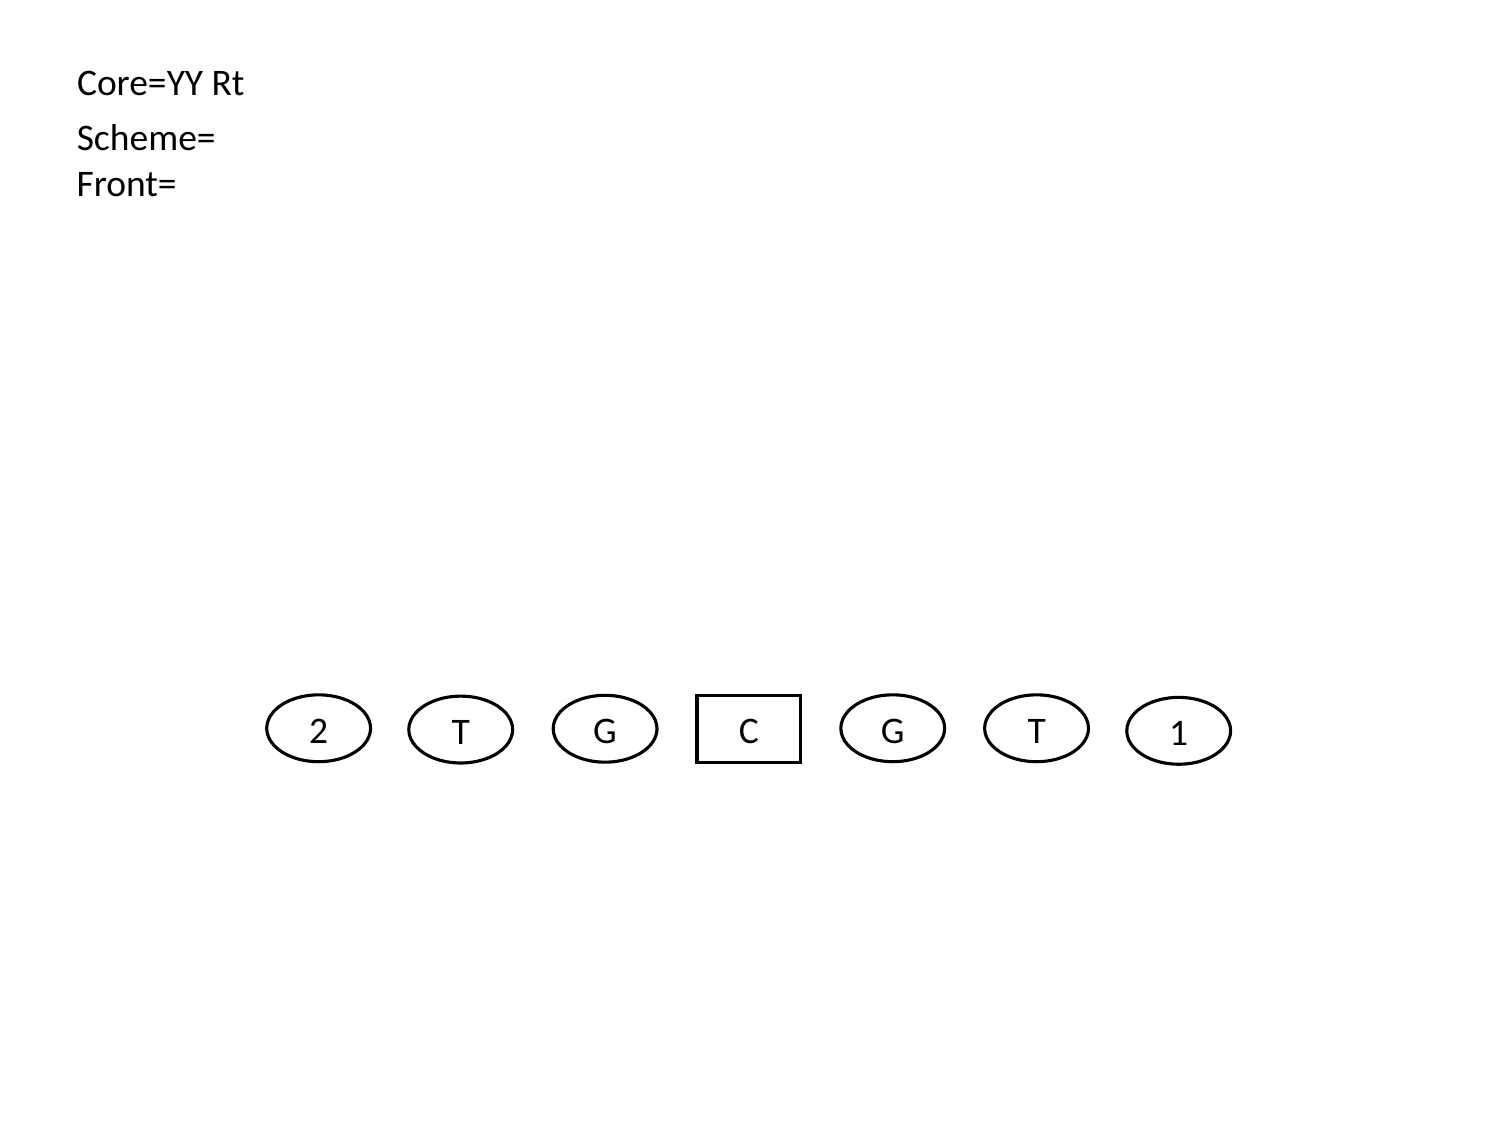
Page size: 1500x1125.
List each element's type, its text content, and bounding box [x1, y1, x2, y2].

text_box 2 [265, 693, 372, 763]
text_box 1 [1125, 696, 1232, 766]
text_box Front= [61, 151, 192, 211]
text_box T [983, 693, 1090, 763]
text_box Core=YY Rt [62, 50, 260, 111]
text_box G [839, 693, 946, 763]
text_box G [552, 694, 659, 764]
text_box C [696, 694, 802, 763]
text_box T [407, 695, 514, 765]
text_box Scheme= [62, 105, 231, 166]
